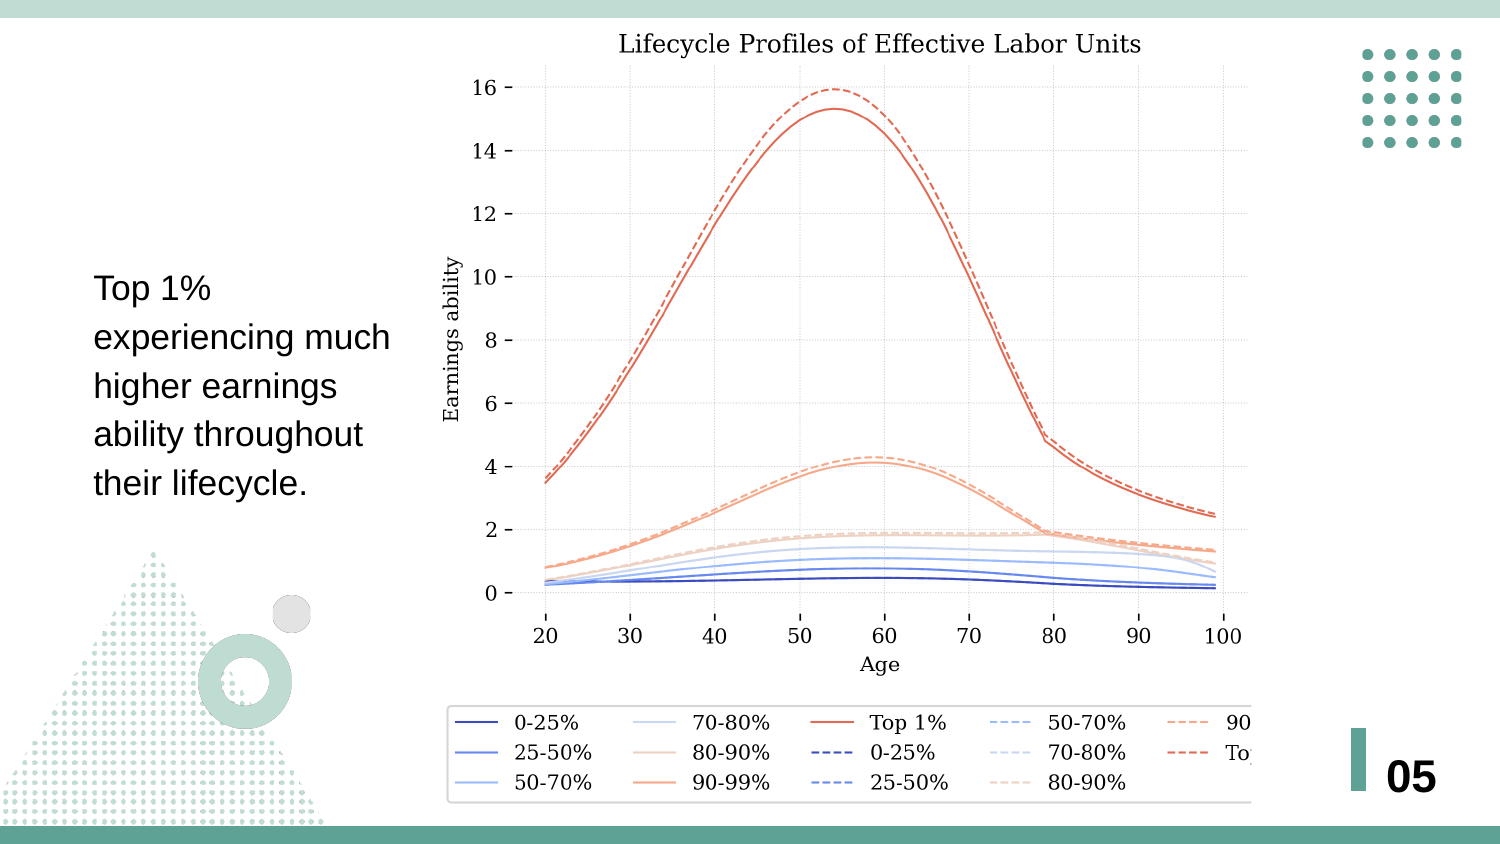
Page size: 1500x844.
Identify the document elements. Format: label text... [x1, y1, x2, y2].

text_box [0, 0, 1500, 18]
text_box [0, 552, 333, 812]
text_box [0, 814, 1500, 844]
text_box Top 1% experiencing much higher earnings ability throughout their lifecycle. [18, 258, 347, 588]
text_box [1362, 49, 1462, 149]
text_box [198, 634, 292, 729]
text_box [272, 595, 311, 633]
picture [352, 18, 1252, 817]
text_box 05 [1358, 724, 1437, 802]
